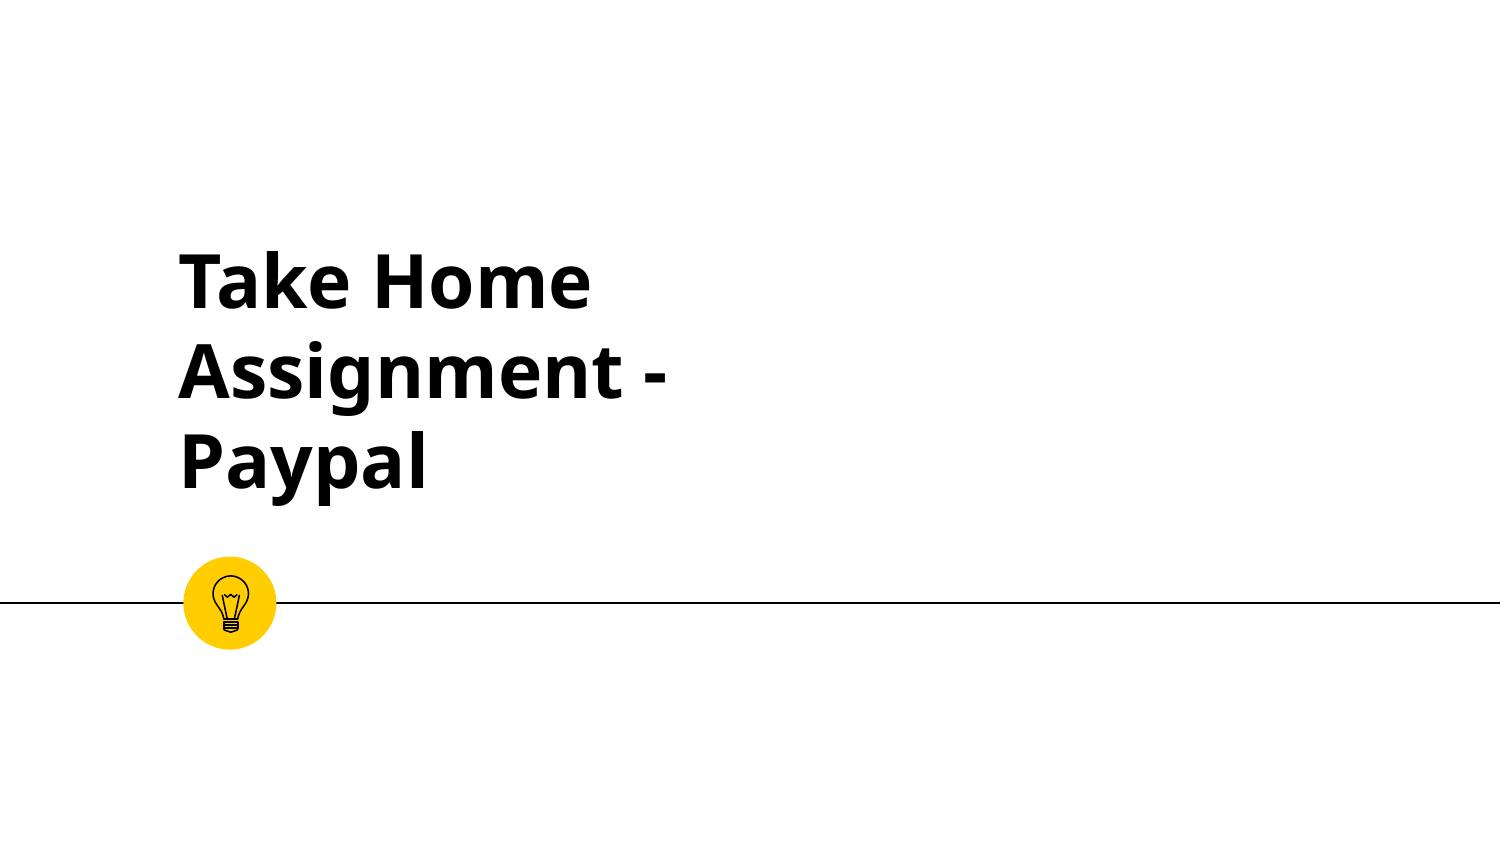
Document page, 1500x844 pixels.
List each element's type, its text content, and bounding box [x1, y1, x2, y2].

title Take Home Assignment - Paypal [163, 328, 906, 519]
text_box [212, 575, 249, 633]
